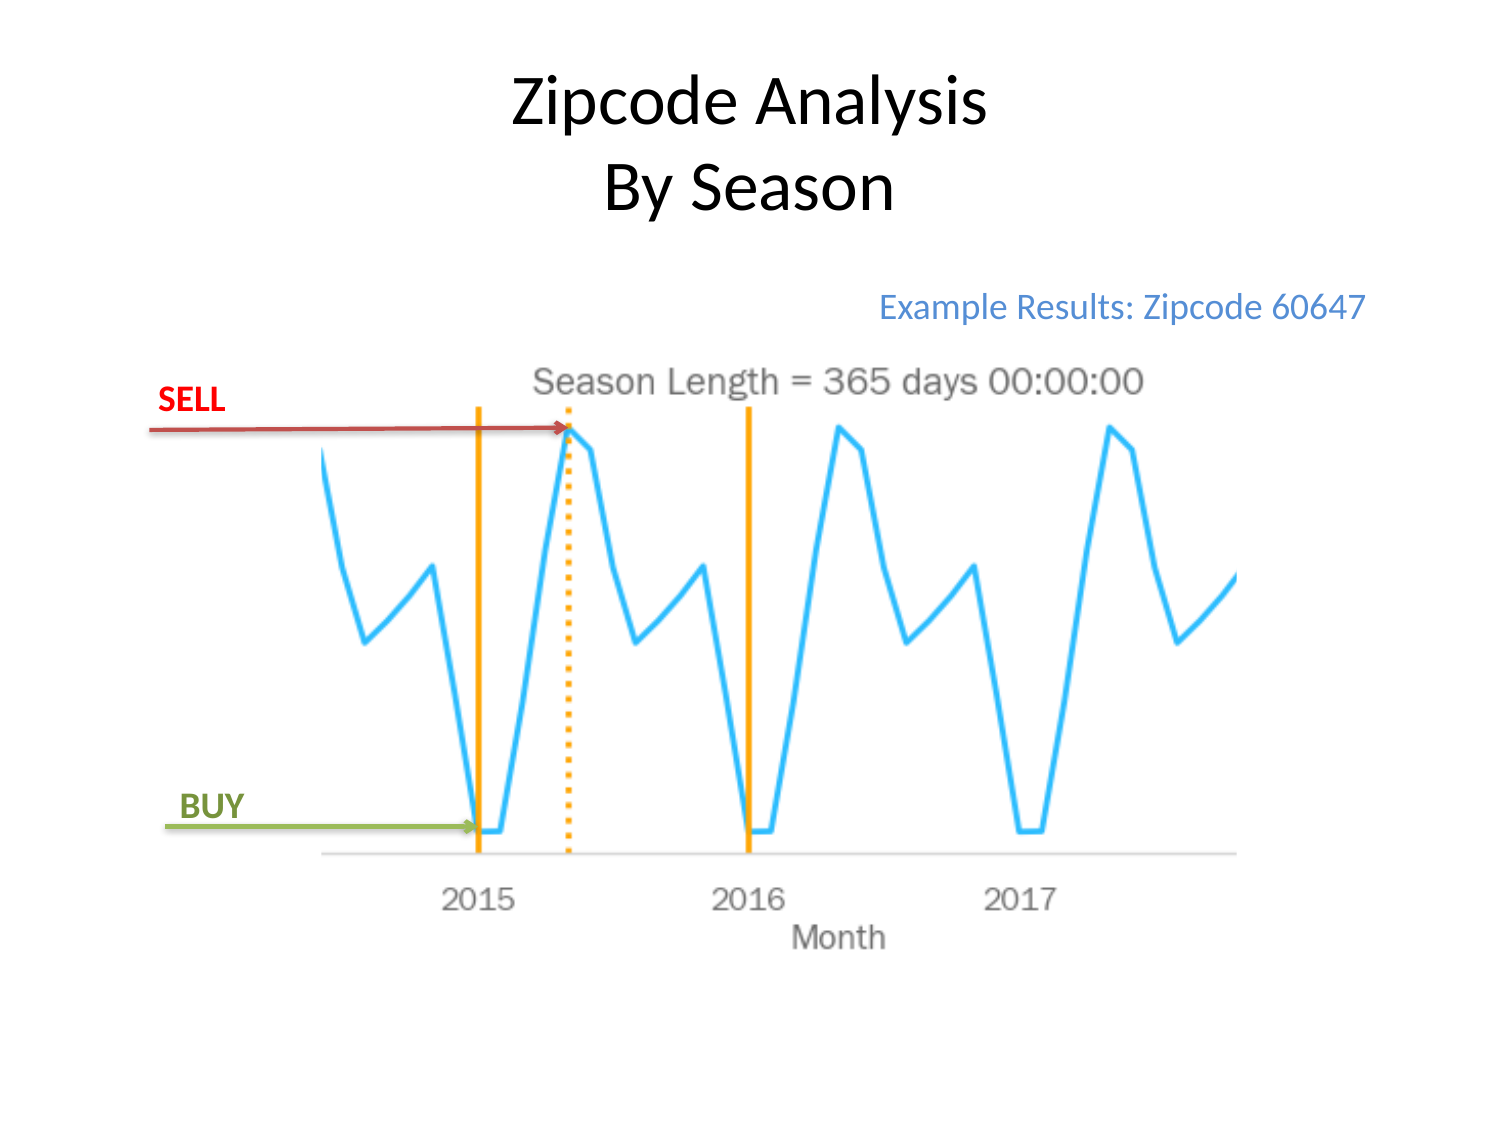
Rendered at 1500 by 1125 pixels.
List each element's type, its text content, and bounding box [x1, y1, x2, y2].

text_box Example Results: Zipcode 60647 [864, 274, 1399, 335]
text_box SELL [143, 367, 316, 427]
title Zipcode Analysis By Season [75, 45, 1425, 233]
text_box BUY [164, 773, 316, 826]
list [321, 354, 1237, 970]
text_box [149, 427, 569, 431]
